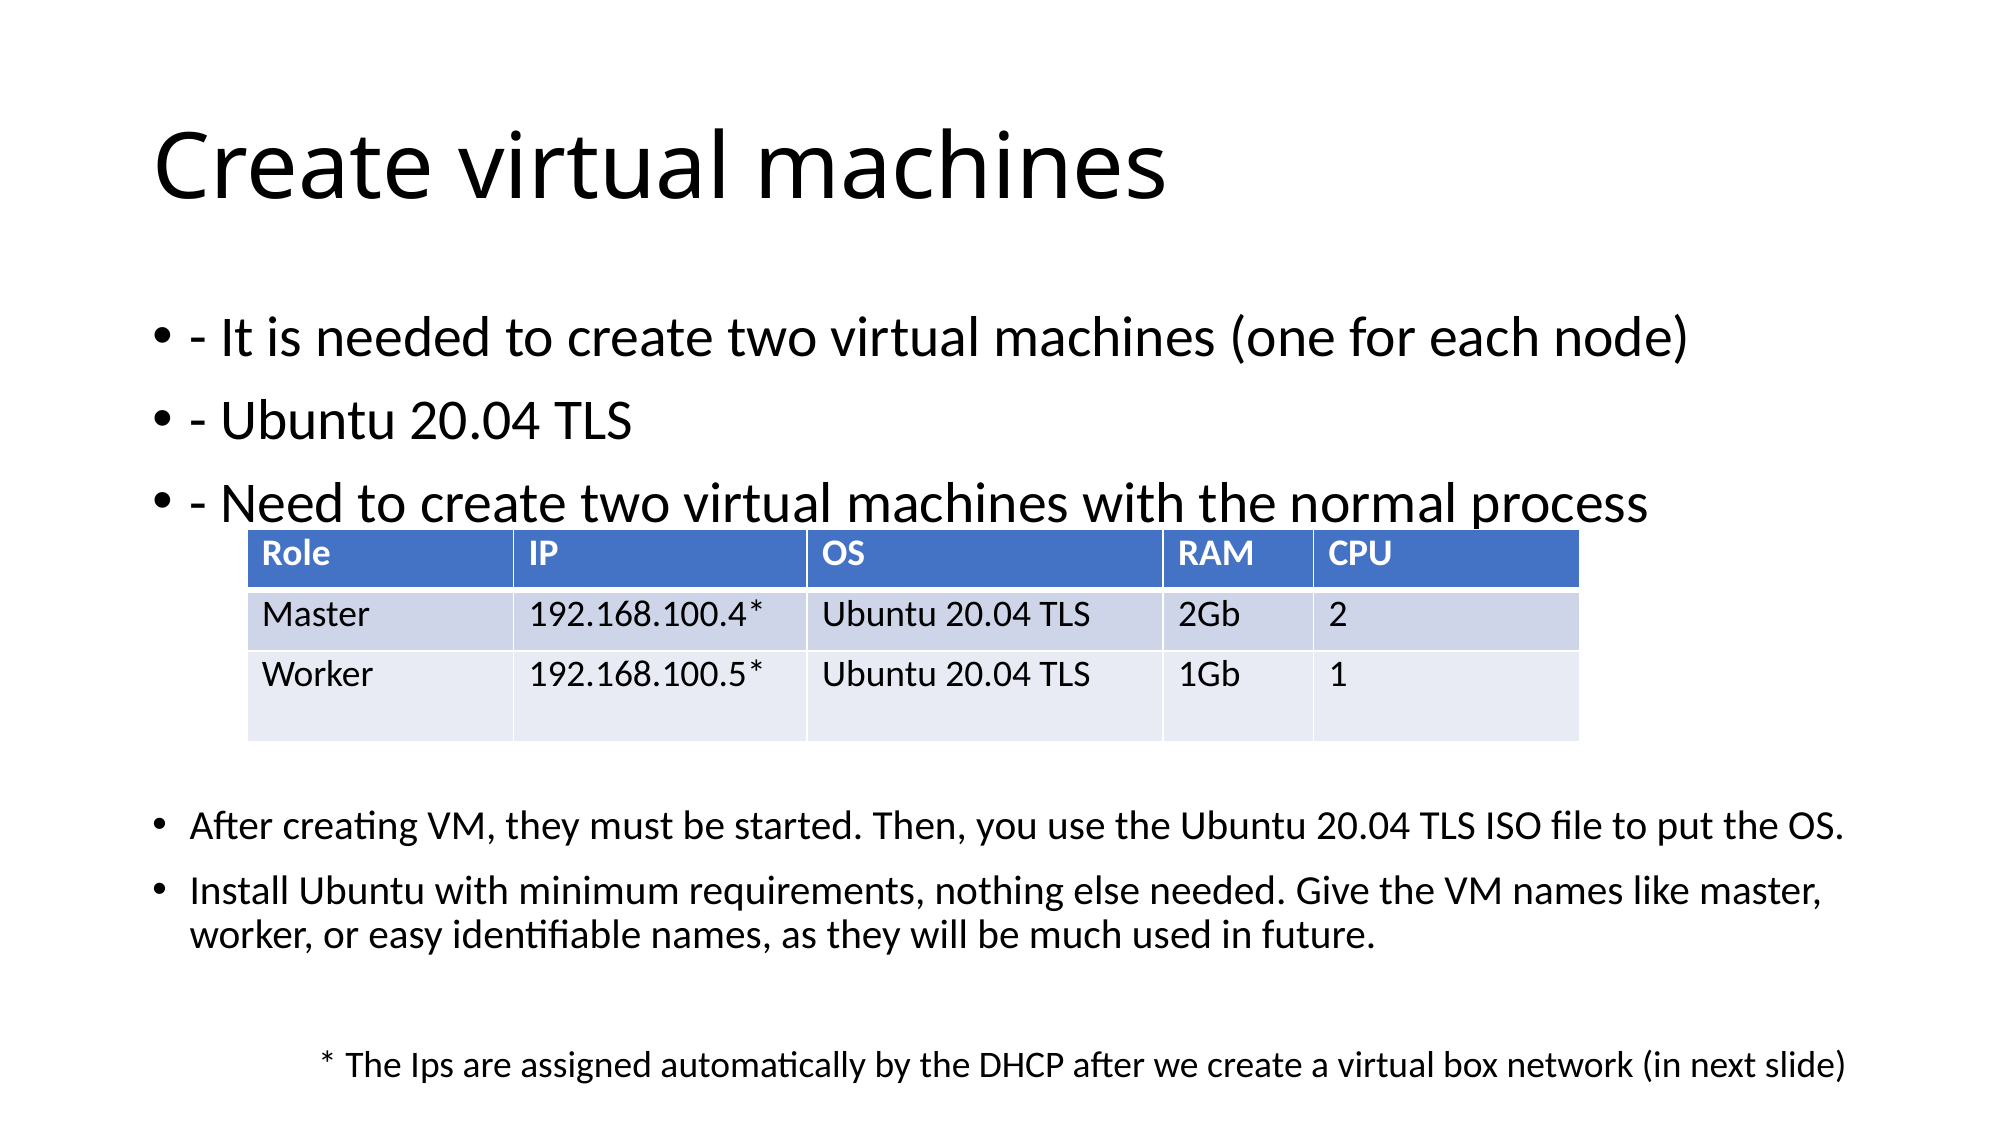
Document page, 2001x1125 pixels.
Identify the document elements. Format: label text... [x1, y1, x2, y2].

table_cell 2 [1314, 593, 1579, 650]
list - It is needed to create two virtual machines (one for each node) - Ubuntu 20.04 TLS - Need to create two virtual machines with the normal process After creating VM, they must be started. Then, you use the Ubuntu 20.04 TLS ISO file to put the OS. Install Ubuntu with minimum requirements, nothing else needed. Give the VM names like master, worker, or easy identifiable names, as they will be much used in future. [137, 299, 1863, 1014]
table_header OS [808, 530, 1162, 587]
table_cell 192.168.100.5* [514, 652, 806, 741]
table_header IP [514, 530, 806, 587]
table_cell Ubuntu 20.04 TLS [808, 652, 1162, 741]
table_cell 192.168.100.4* [514, 593, 806, 650]
table_header RAM [1164, 530, 1313, 587]
table_header Role [248, 530, 513, 587]
table_cell 1Gb [1164, 652, 1313, 741]
table_header CPU [1314, 530, 1579, 587]
title Create virtual machines [137, 59, 1863, 278]
table_cell Ubuntu 20.04 TLS [808, 593, 1162, 650]
table_cell 2Gb [1164, 593, 1313, 650]
table_cell Worker [248, 652, 513, 741]
table_cell 1 [1314, 652, 1579, 741]
text_box * The Ips are assigned automatically by the DHCP after we create a virtual box network (in next slide) [303, 1032, 1864, 1092]
table_cell Master [248, 593, 513, 650]
